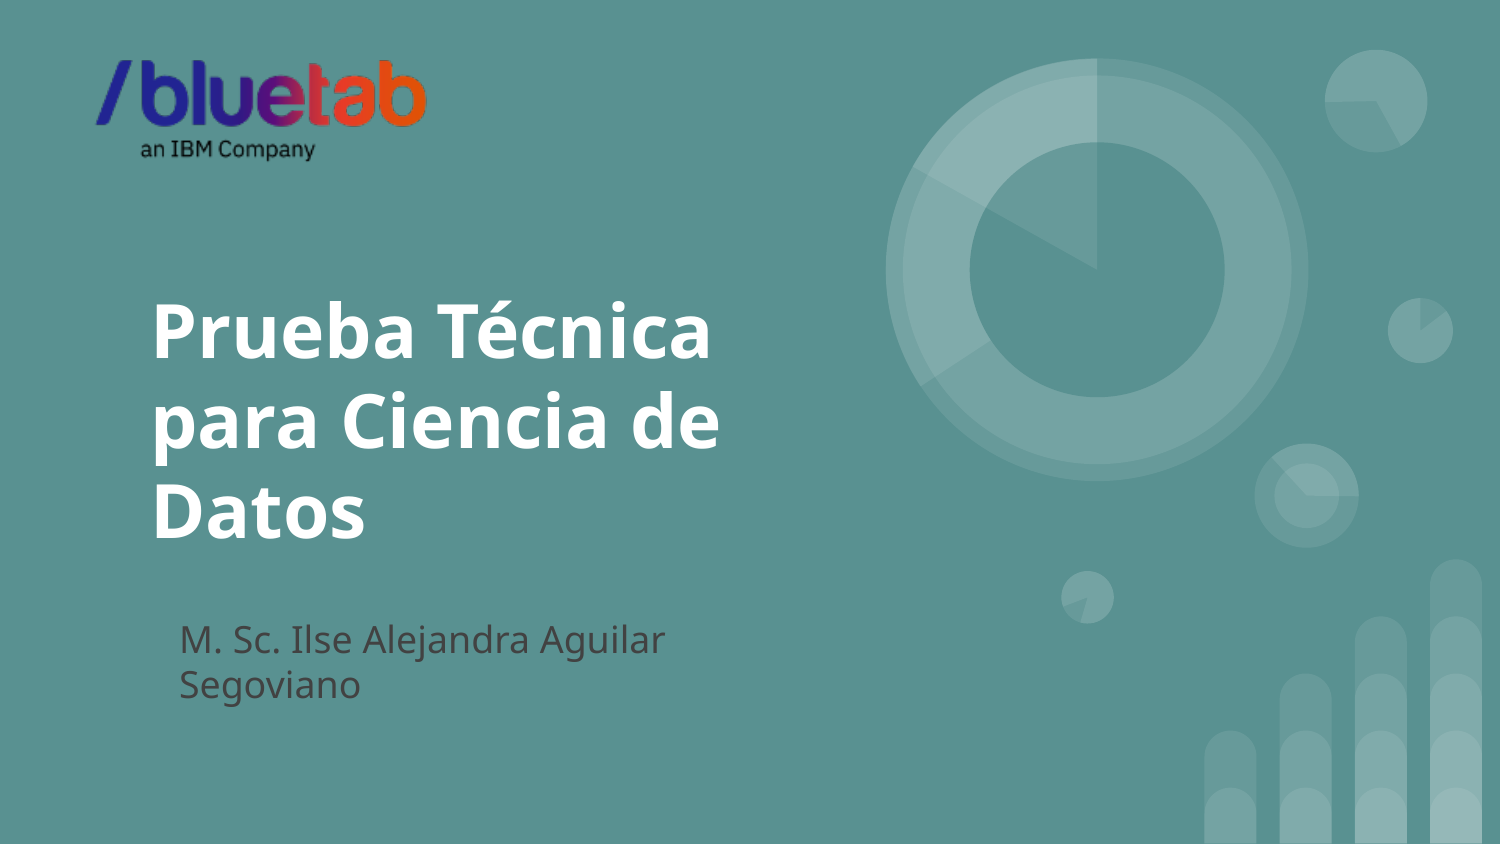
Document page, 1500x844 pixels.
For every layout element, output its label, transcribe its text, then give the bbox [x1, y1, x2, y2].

text_box M. Sc. Ilse Alejandra Aguilar Segoviano [164, 601, 855, 719]
picture [74, 37, 448, 185]
title Prueba Técnica para Ciencia de Datos [135, 264, 834, 572]
